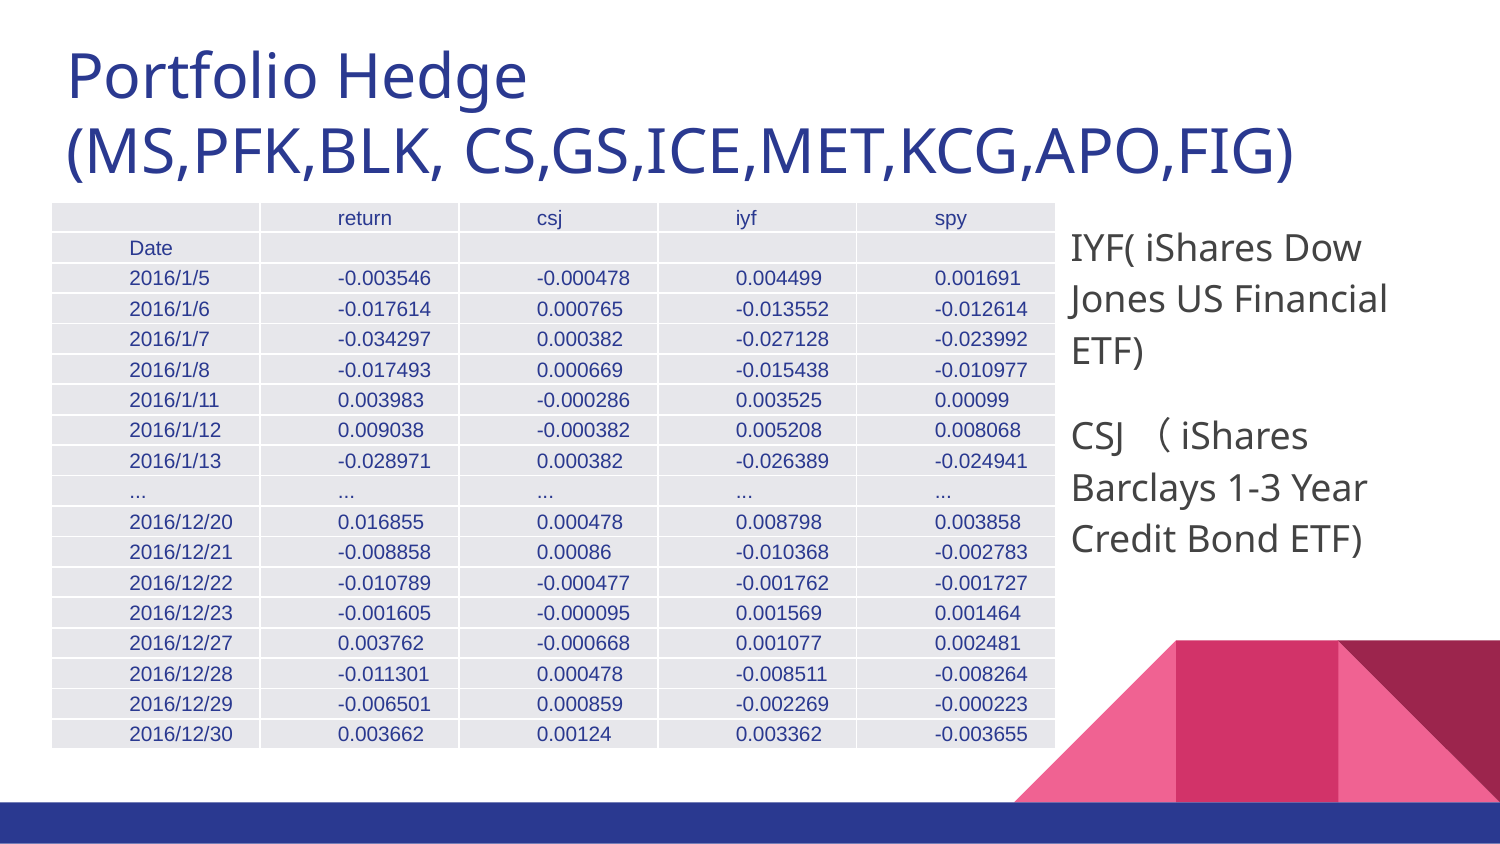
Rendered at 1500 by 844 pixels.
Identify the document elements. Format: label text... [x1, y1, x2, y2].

table_cell ... [659, 476, 856, 505]
table_cell 0.003983 [261, 385, 458, 414]
table_cell -0.000223 [857, 689, 1055, 718]
table_cell 0.000478 [460, 507, 657, 536]
table_cell [659, 233, 856, 262]
table_header [52, 203, 259, 231]
table_cell 0.003525 [659, 385, 856, 414]
table_cell -0.010977 [857, 355, 1055, 383]
table_cell -0.017493 [261, 355, 458, 383]
table_cell -0.001605 [261, 598, 458, 627]
table_cell 0.000382 [460, 324, 657, 353]
table_cell 0.001464 [857, 598, 1055, 627]
table_cell -0.002783 [857, 537, 1055, 566]
table_cell Date [52, 233, 259, 262]
table_cell 0.003362 [659, 720, 856, 748]
table_cell 0.004499 [659, 264, 856, 292]
table_cell -0.017614 [261, 294, 458, 323]
table_cell 2016/1/12 [52, 416, 259, 444]
table_cell -0.011301 [261, 659, 458, 688]
table_cell 2016/1/6 [52, 294, 259, 323]
table_cell 0.001077 [659, 629, 856, 657]
table_header csj [460, 203, 657, 231]
table_cell 2016/12/27 [52, 629, 259, 657]
table_cell 0.003762 [261, 629, 458, 657]
table_cell 0.00099 [857, 385, 1055, 414]
table_cell 2016/12/22 [52, 568, 259, 596]
table_cell 0.00124 [460, 720, 657, 748]
table_cell 2016/1/11 [52, 385, 259, 414]
table_cell 2016/12/23 [52, 598, 259, 627]
table_cell -0.000382 [460, 416, 657, 444]
table_cell 0.000382 [460, 446, 657, 475]
table_cell 2016/12/21 [52, 537, 259, 566]
table_cell -0.026389 [659, 446, 856, 475]
table_cell 2016/1/5 [52, 264, 259, 292]
table_header return [261, 203, 458, 231]
table_cell -0.028971 [261, 446, 458, 475]
table_cell 2016/12/29 [52, 689, 259, 718]
table_cell -0.008858 [261, 537, 458, 566]
table_cell 0.008798 [659, 507, 856, 536]
table_cell ... [261, 476, 458, 505]
table_cell [857, 233, 1055, 262]
table_cell 0.016855 [261, 507, 458, 536]
table_cell 0.000859 [460, 689, 657, 718]
table_cell 0.00086 [460, 537, 657, 566]
table_cell -0.000478 [460, 264, 657, 292]
list IYF( iShares Dow Jones US Financial ETF) CSJ（iShares Barclays 1-3 Year Credit Bond ETF) [1056, 201, 1449, 750]
table_cell -0.006501 [261, 689, 458, 718]
table_cell 0.001691 [857, 264, 1055, 292]
title Portfolio Hedge (MS,PFK,BLK, CS,GS,ICE,MET,KCG,APO,FIG) [51, 21, 1449, 121]
table_cell -0.000668 [460, 629, 657, 657]
table_cell -0.003546 [261, 264, 458, 292]
table_cell [261, 233, 458, 262]
table_cell 2016/1/7 [52, 324, 259, 353]
table_cell -0.015438 [659, 355, 856, 383]
table_cell 0.005208 [659, 416, 856, 444]
table_cell 0.003858 [857, 507, 1055, 536]
table_cell 0.000765 [460, 294, 657, 323]
table_cell -0.000095 [460, 598, 657, 627]
table_cell 0.002481 [857, 629, 1055, 657]
table_cell -0.001762 [659, 568, 856, 596]
table_cell 0.003662 [261, 720, 458, 748]
table_cell ... [52, 476, 259, 505]
table_cell -0.010789 [261, 568, 458, 596]
table_cell -0.012614 [857, 294, 1055, 323]
table_cell -0.008511 [659, 659, 856, 688]
table_cell 0.009038 [261, 416, 458, 444]
table_header spy [857, 203, 1055, 231]
table_cell ... [460, 476, 657, 505]
table_cell 0.000669 [460, 355, 657, 383]
table_cell 2016/12/30 [52, 720, 259, 748]
table_cell 2016/1/13 [52, 446, 259, 475]
table_cell 2016/12/20 [52, 507, 259, 536]
table_cell -0.024941 [857, 446, 1055, 475]
table_cell -0.001727 [857, 568, 1055, 596]
table_cell 2016/1/8 [52, 355, 259, 383]
table_cell -0.000477 [460, 568, 657, 596]
table_cell -0.010368 [659, 537, 856, 566]
table_cell 0.008068 [857, 416, 1055, 444]
table_cell [460, 233, 657, 262]
table_cell -0.027128 [659, 324, 856, 353]
table_cell -0.008264 [857, 659, 1055, 688]
table_header iyf [659, 203, 856, 231]
table_cell -0.013552 [659, 294, 856, 323]
table_cell 2016/12/28 [52, 659, 259, 688]
table_cell -0.002269 [659, 689, 856, 718]
table_cell 0.000478 [460, 659, 657, 688]
table_cell -0.023992 [857, 324, 1055, 353]
table_cell ... [857, 476, 1055, 505]
table_cell 0.001569 [659, 598, 856, 627]
table_cell -0.003655 [857, 720, 1055, 748]
table_cell -0.034297 [261, 324, 458, 353]
table_cell -0.000286 [460, 385, 657, 414]
